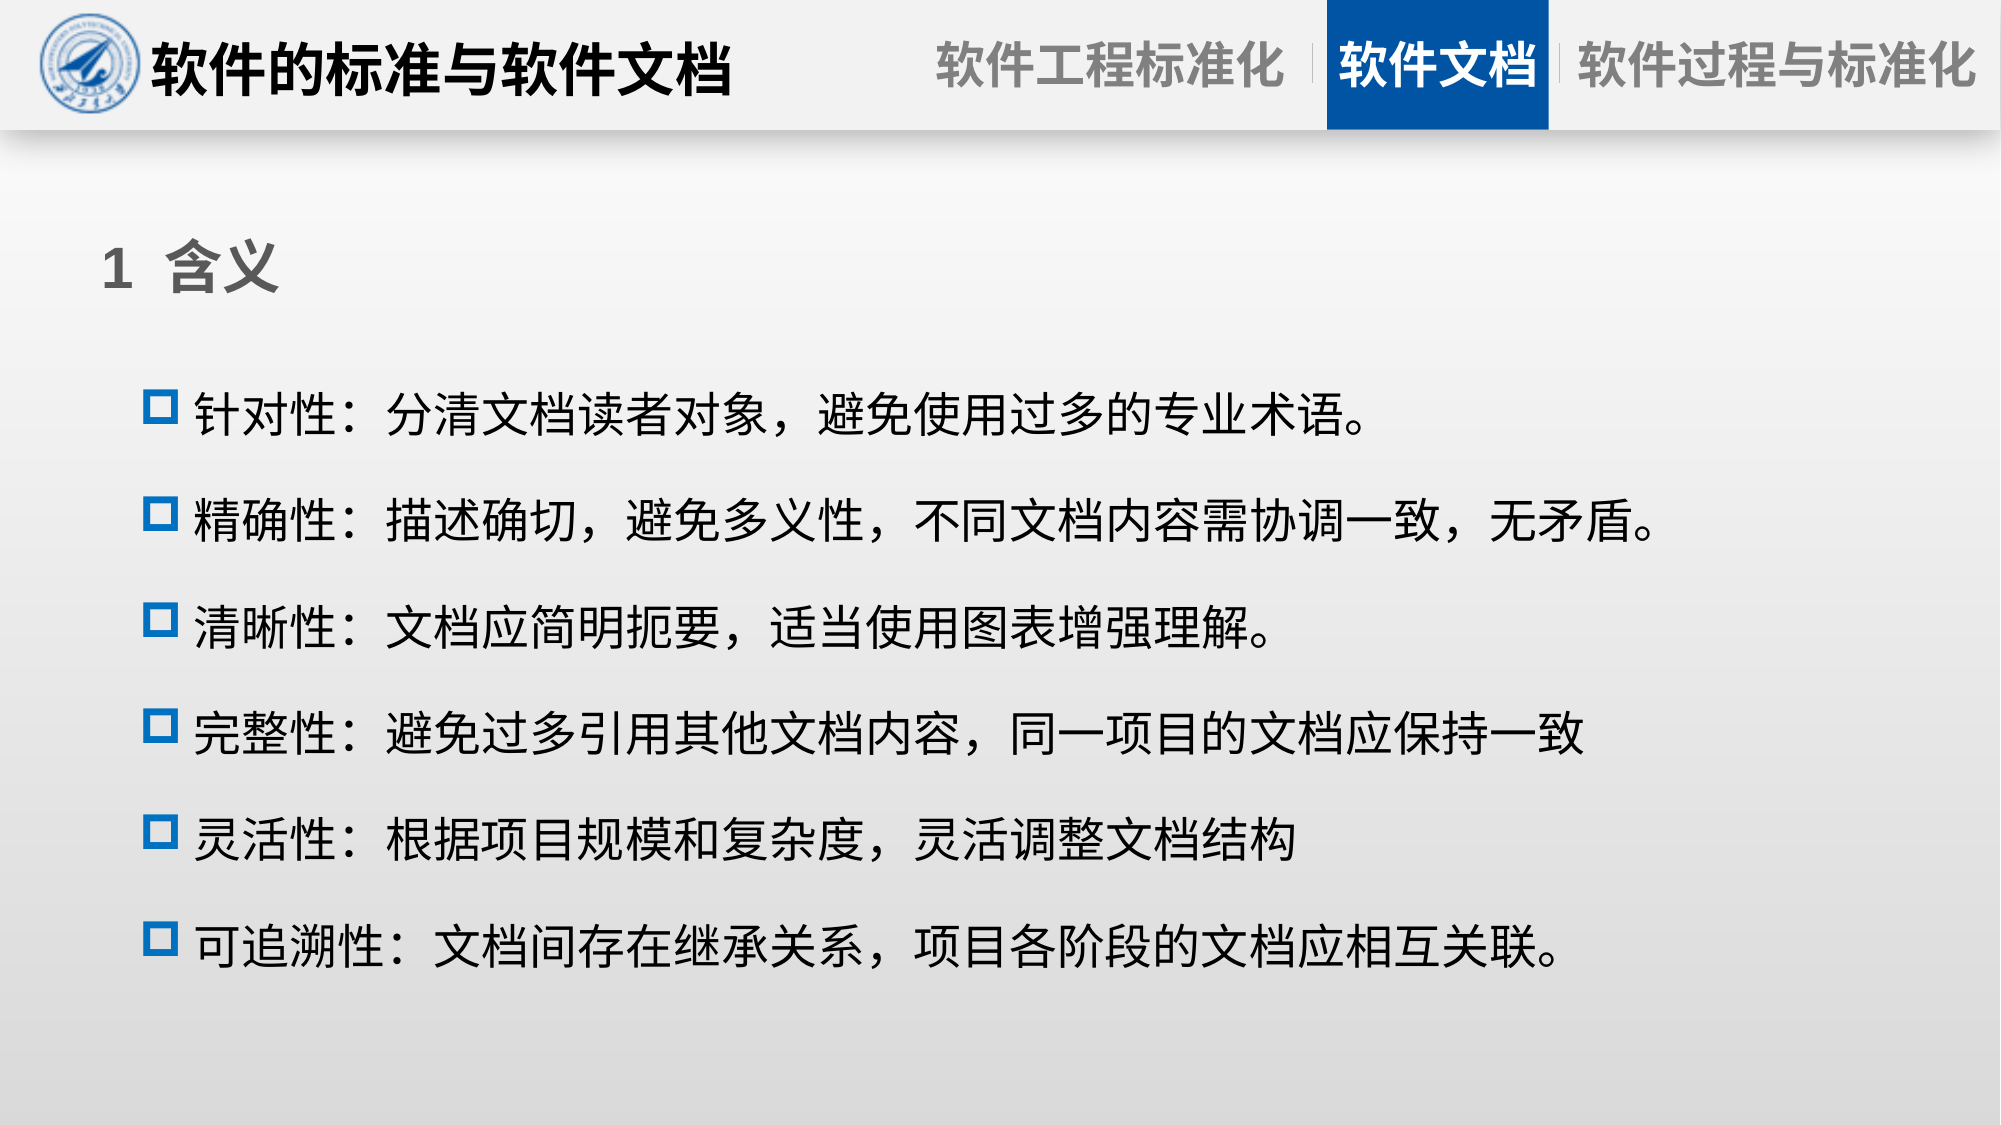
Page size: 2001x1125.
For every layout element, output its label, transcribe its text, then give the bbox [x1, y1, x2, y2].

list 针对性：分清文档读者对象，避免使用过多的专业术语。 精确性：描述确切，避免多义性，不同文档内容需协调一致，无矛盾。 清晰性：文档应简明扼要，适当使用图表增强理解。 完整性：避免过多引用其他文档内容，同一项目的文档应保持一致 灵活性：根据项目规模和复杂度，灵活调整文档结构 可追溯性：文档间存在继承关系，项目各阶段的文档应相互关联。 [124, 348, 1733, 987]
picture [22, 4, 153, 122]
title 1 含义 [86, 207, 1886, 323]
